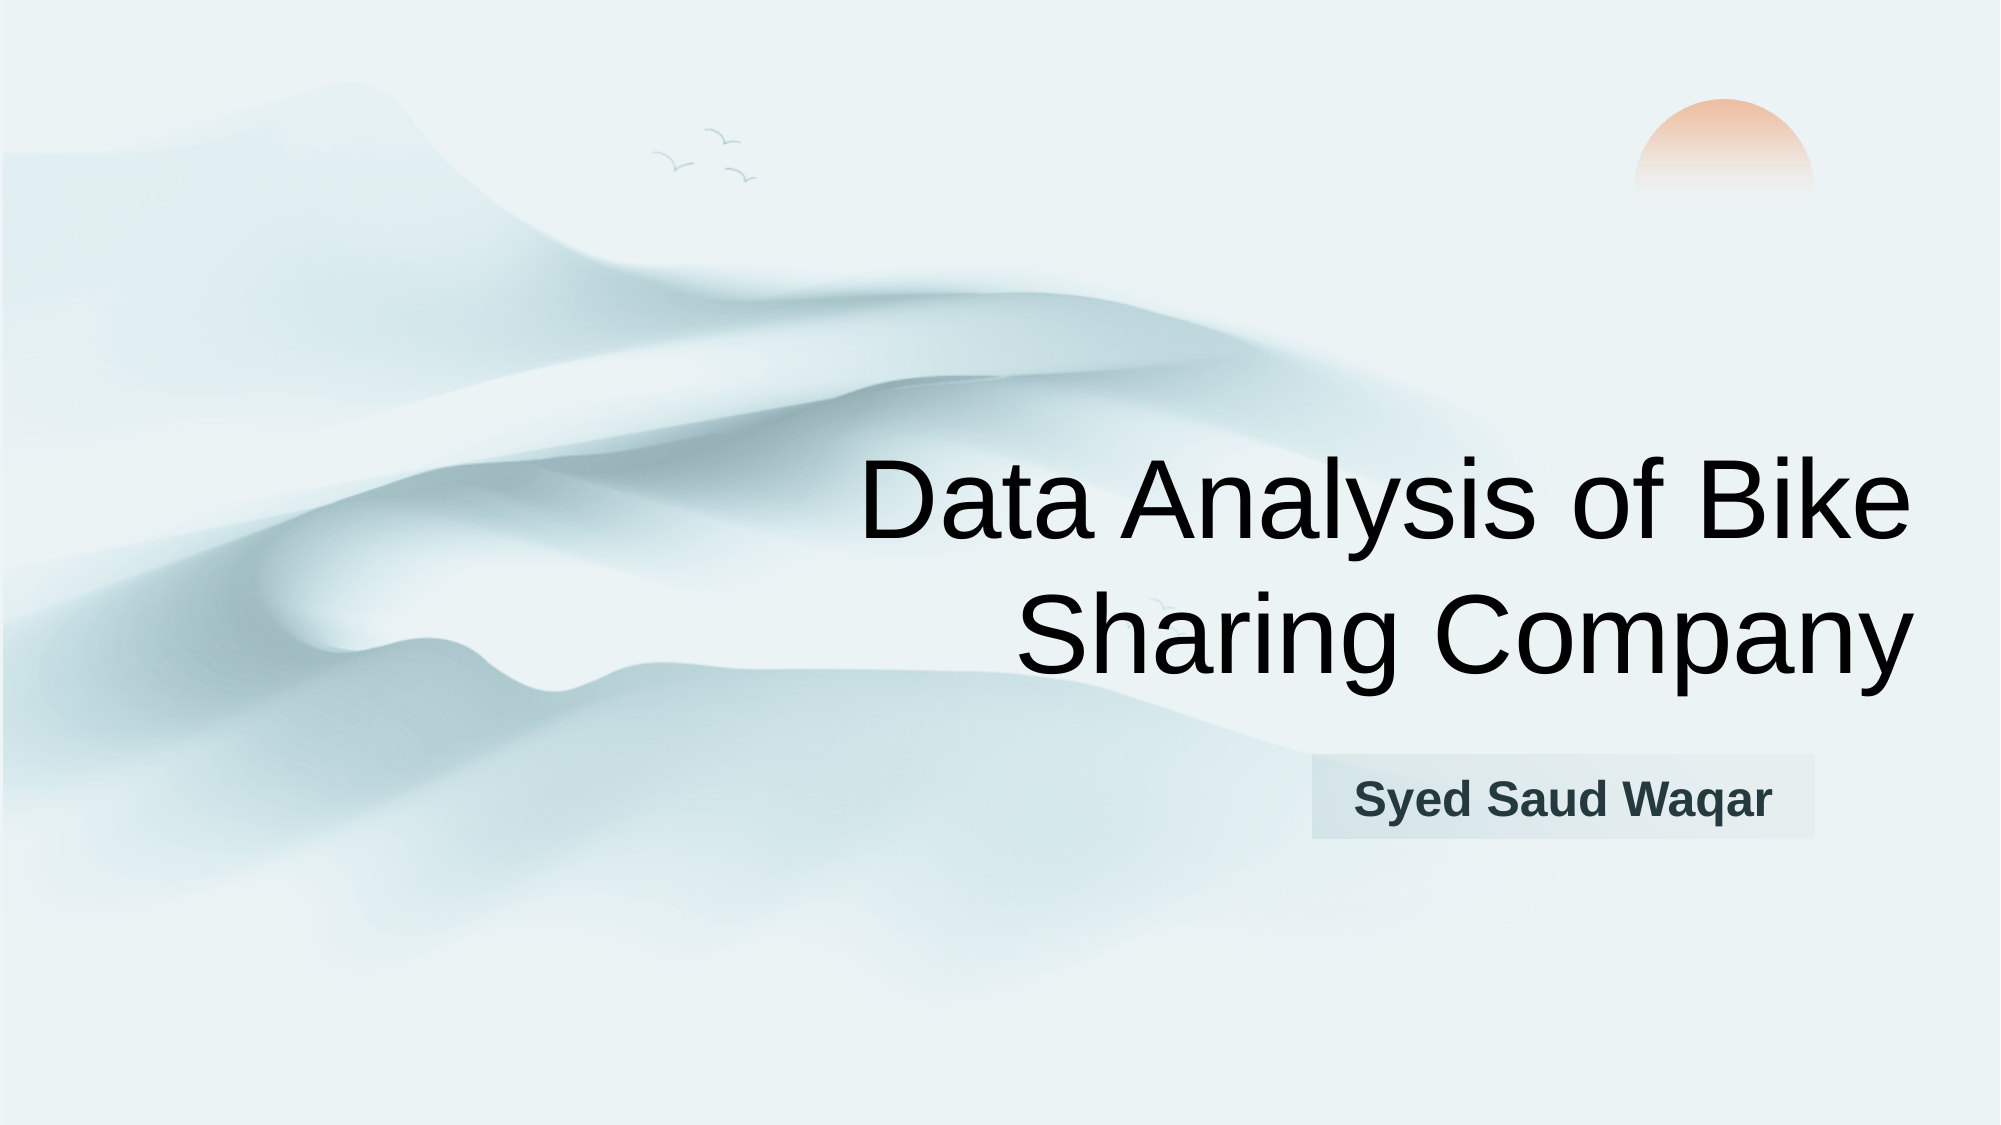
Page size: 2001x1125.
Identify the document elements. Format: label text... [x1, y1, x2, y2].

list Syed Saud Waqar [1312, 754, 1815, 839]
title Data Analysis of Bike Sharing Company [608, 231, 1915, 697]
picture [1634, 99, 1814, 208]
